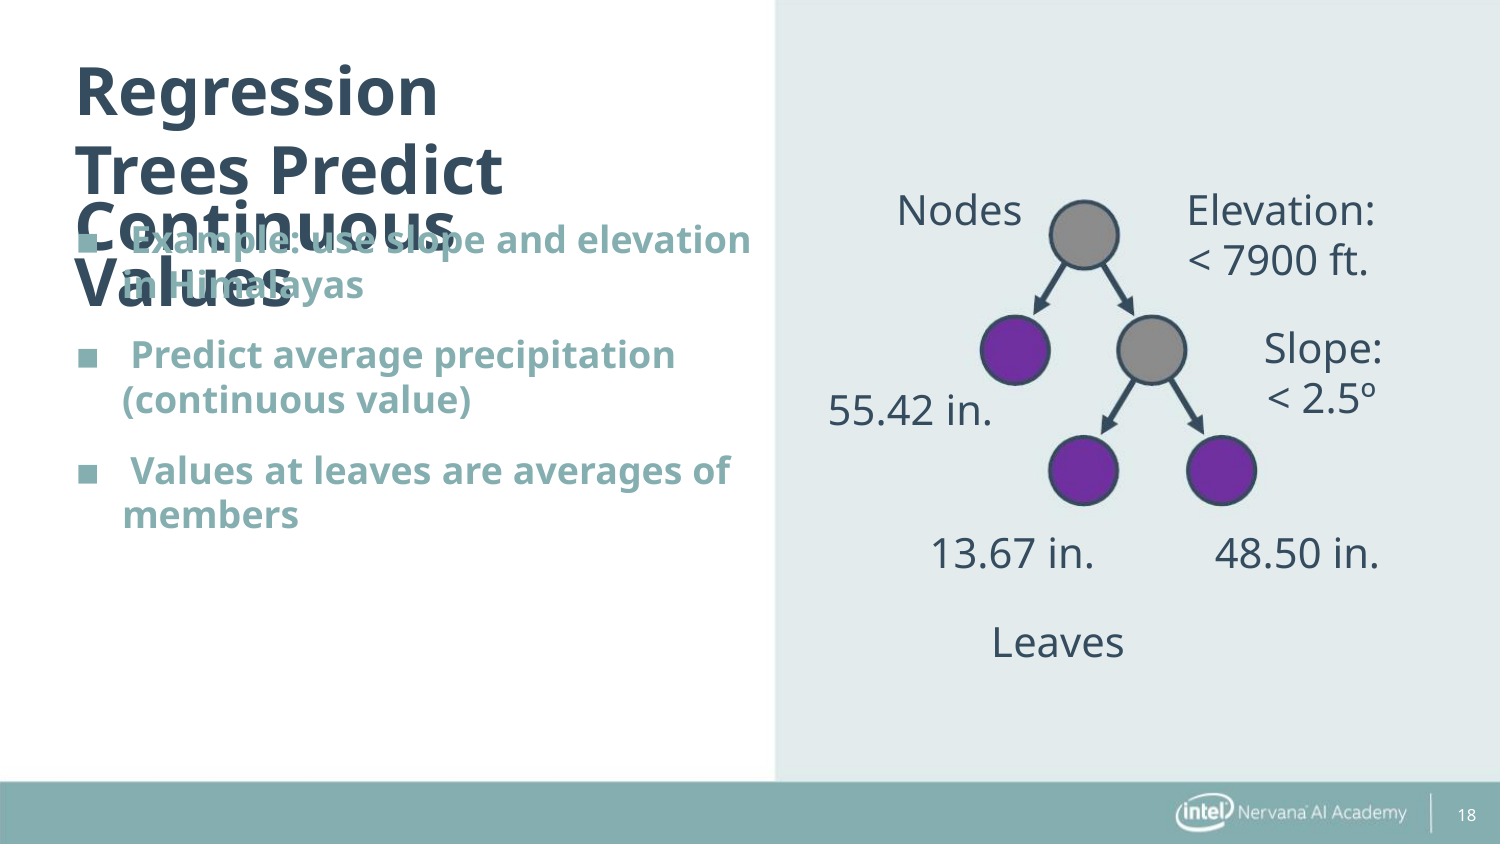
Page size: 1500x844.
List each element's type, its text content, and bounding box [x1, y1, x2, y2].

text_box 55.42 in. [827, 379, 1053, 434]
text_box Nodes [896, 180, 1081, 234]
text_box in Himalayas [121, 258, 402, 307]
text_box 13.67 in. Leaves [929, 522, 1184, 667]
text_box 48.50 in. [1214, 522, 1440, 577]
text_box Regression Trees Predict Continuous Values [74, 49, 634, 321]
text_box ▪ Predict average precipitation [74, 328, 711, 377]
text_box [0, 0, 1500, 844]
text_box 18 [1457, 802, 1500, 825]
text_box (continuous value) [122, 373, 504, 422]
text_box Elevation: < 7900 ft. [1186, 180, 1434, 285]
text_box ▪ Example: use slope and elevation [75, 213, 801, 262]
text_box ▪ Values at leaves are averages of [75, 443, 769, 492]
text_box Slope: < 2.5º [1263, 317, 1444, 422]
text_box members [122, 488, 344, 537]
